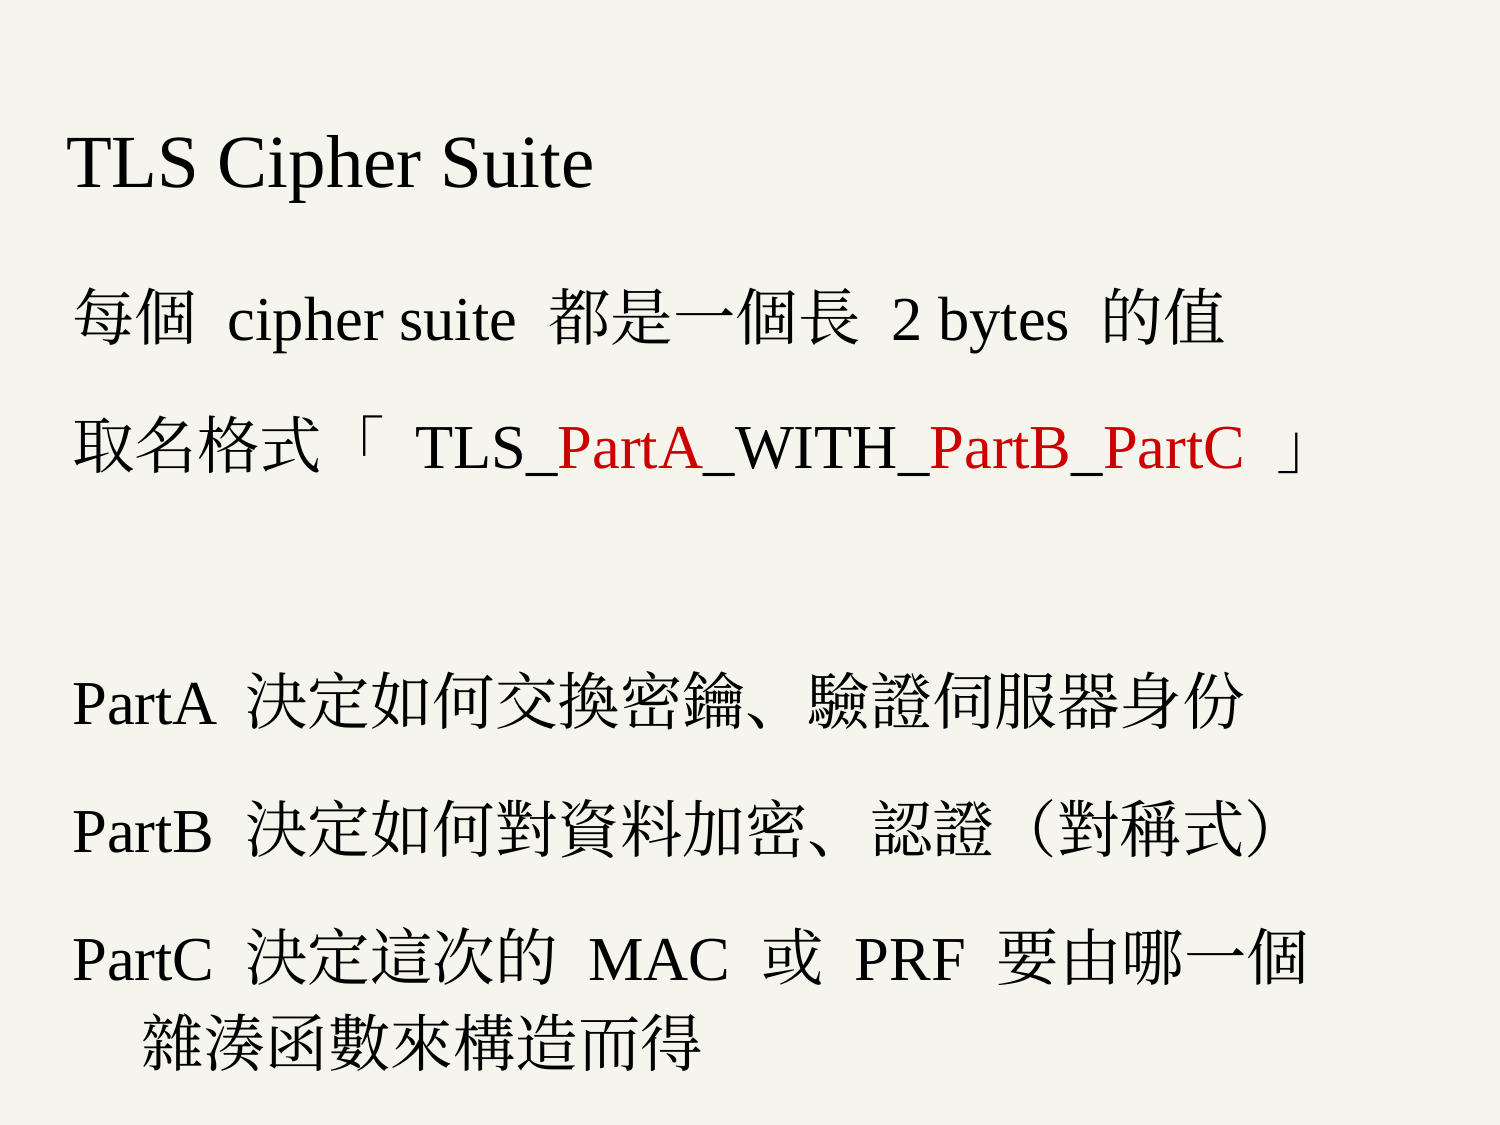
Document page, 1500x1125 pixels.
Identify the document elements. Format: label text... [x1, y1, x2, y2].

text_box TLS Cipher Suite [51, 97, 1449, 223]
text_box 每個 cipher suite 都是一個長 2 bytes 的值 取名格式「 TLS_PartA_WITH_PartB_PartC 」 PartA 決定如何交換密鑰、驗證伺服器身份 PartB 決定如何對資料加密、認證（對稱式） PartC 決定這次的 MAC 或 PRF 要由哪一個 雜湊函數來構造而得 [51, 252, 1449, 1000]
